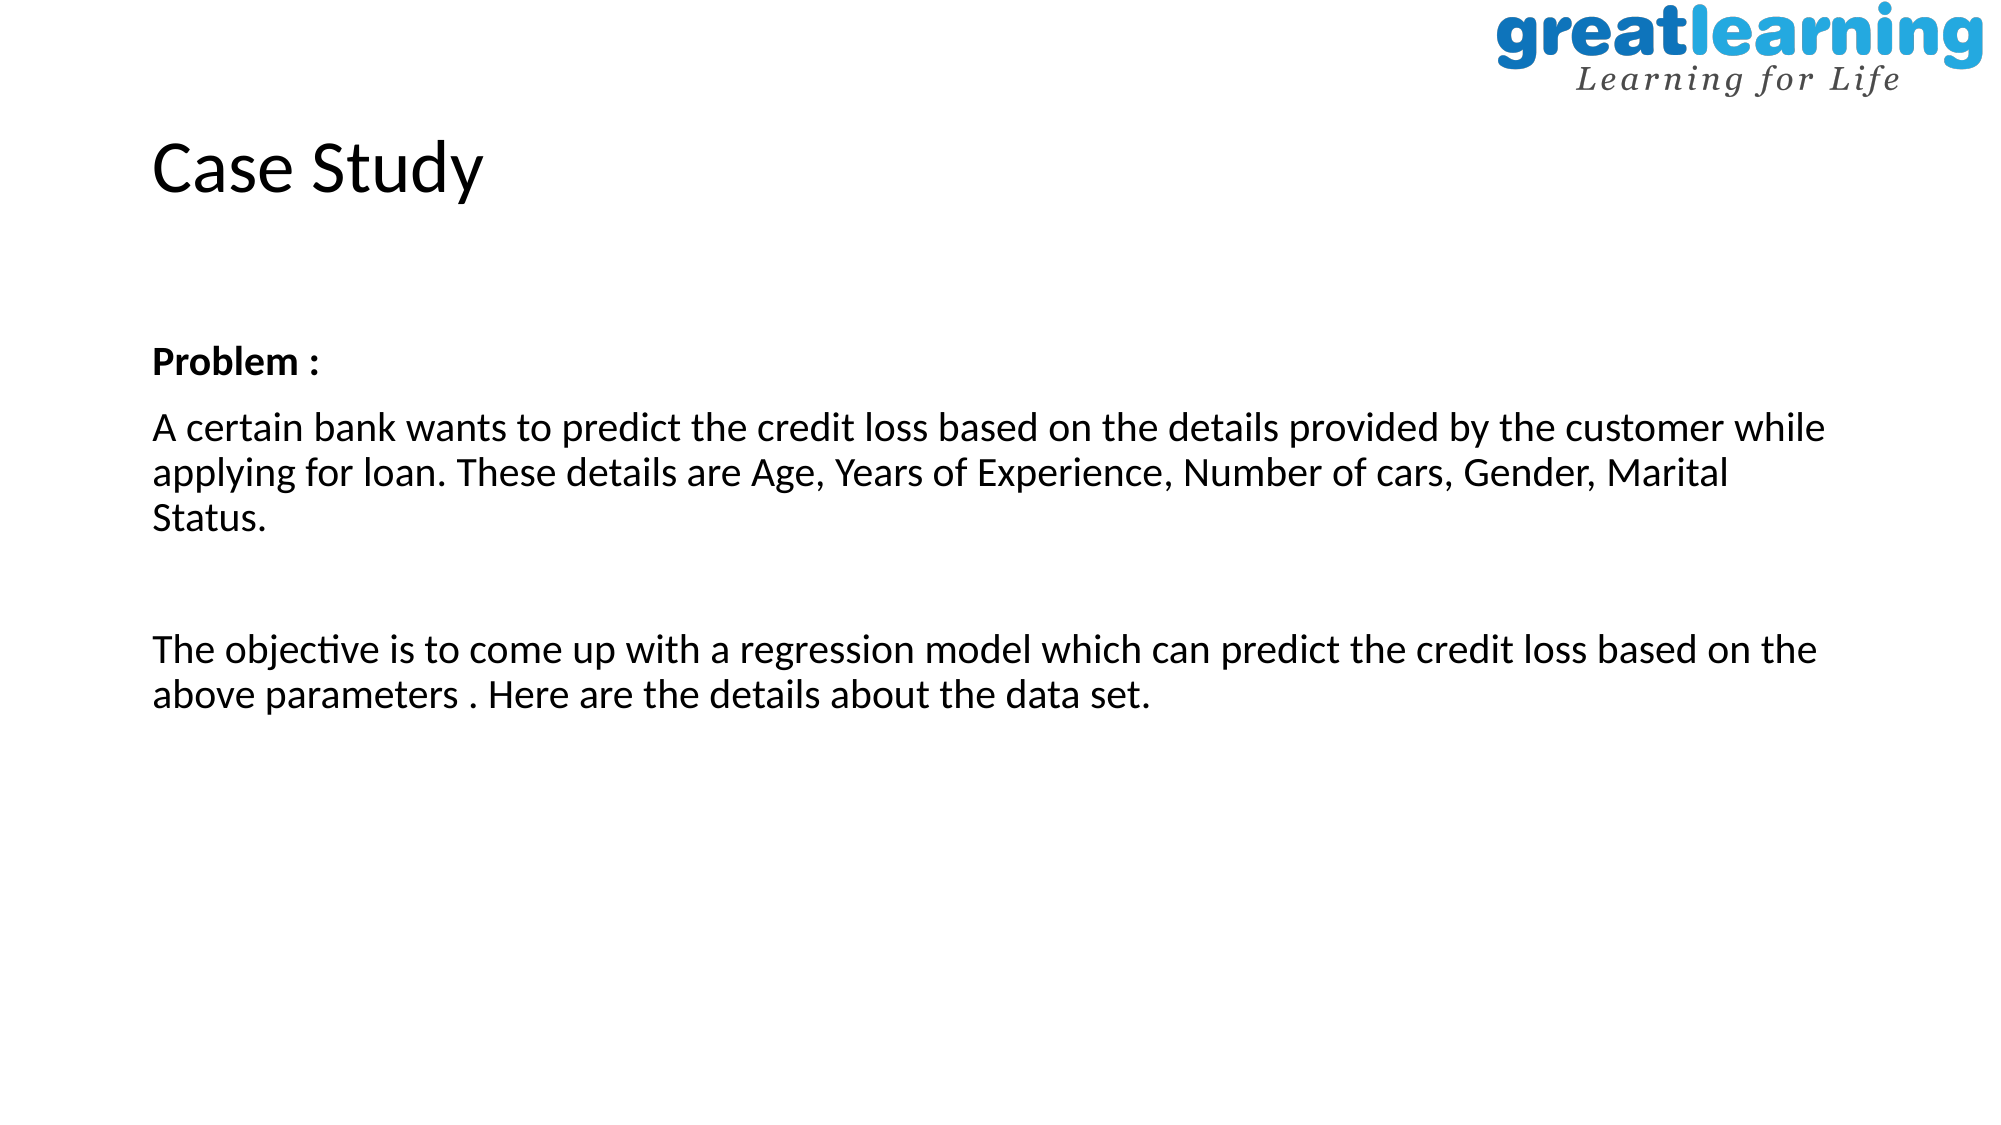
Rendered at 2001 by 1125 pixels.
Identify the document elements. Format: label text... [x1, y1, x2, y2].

title Case Study [137, 59, 1863, 261]
picture [1495, 0, 1985, 99]
list Problem : A certain bank wants to predict the credit loss based on the details provided by the customer while applying for loan. These details are Age, Years of Experience, Number of cars, Gender, Marital Status. The objective is to come up with a regression model which can predict the credit loss based on the above parameters . Here are the details about the data set. [137, 261, 1863, 1014]
